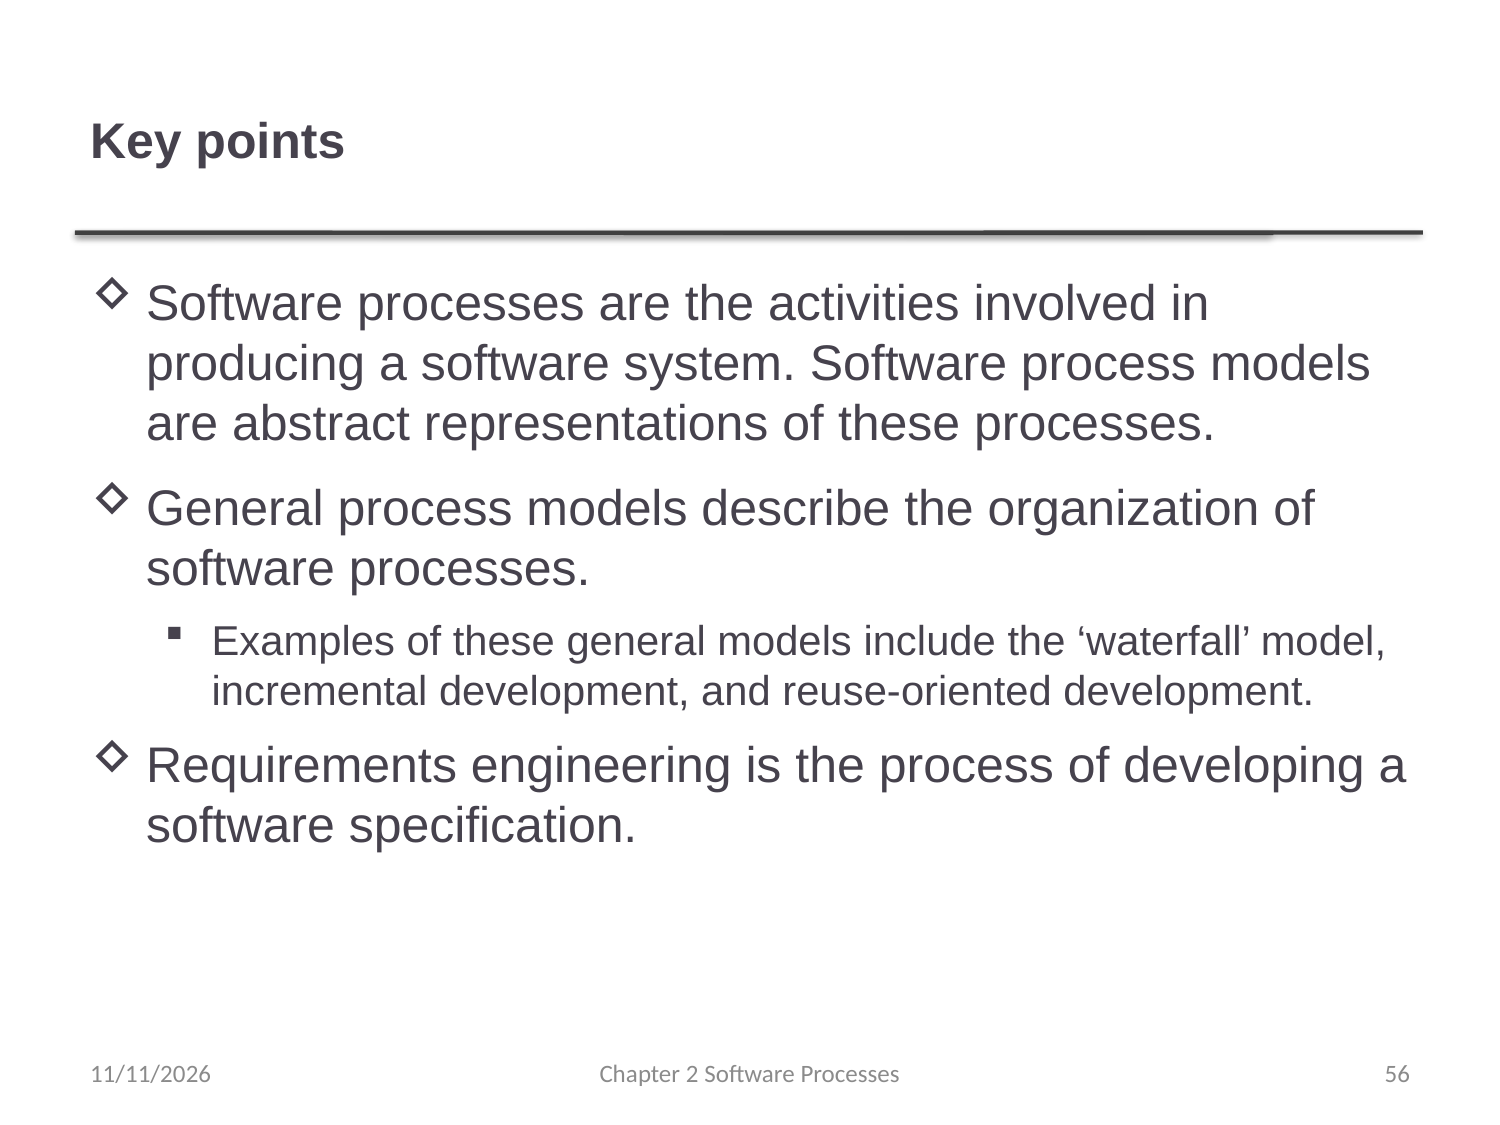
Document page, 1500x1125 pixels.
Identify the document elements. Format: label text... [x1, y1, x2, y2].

footer Chapter 2 Software Processes [512, 1042, 988, 1103]
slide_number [75, 1042, 425, 1103]
title Key points [74, 44, 1272, 233]
slide_number 56 [1074, 1042, 1425, 1103]
list Software processes are the activities involved in producing a software system. Software process models are abstract representations of these processes. General process models describe the organization of software processes. Examples of these general models include the ‘waterfall’ model, incremental development, and reuse-oriented development. Requirements engineering is the process of developing a software specification. [75, 262, 1425, 1005]
